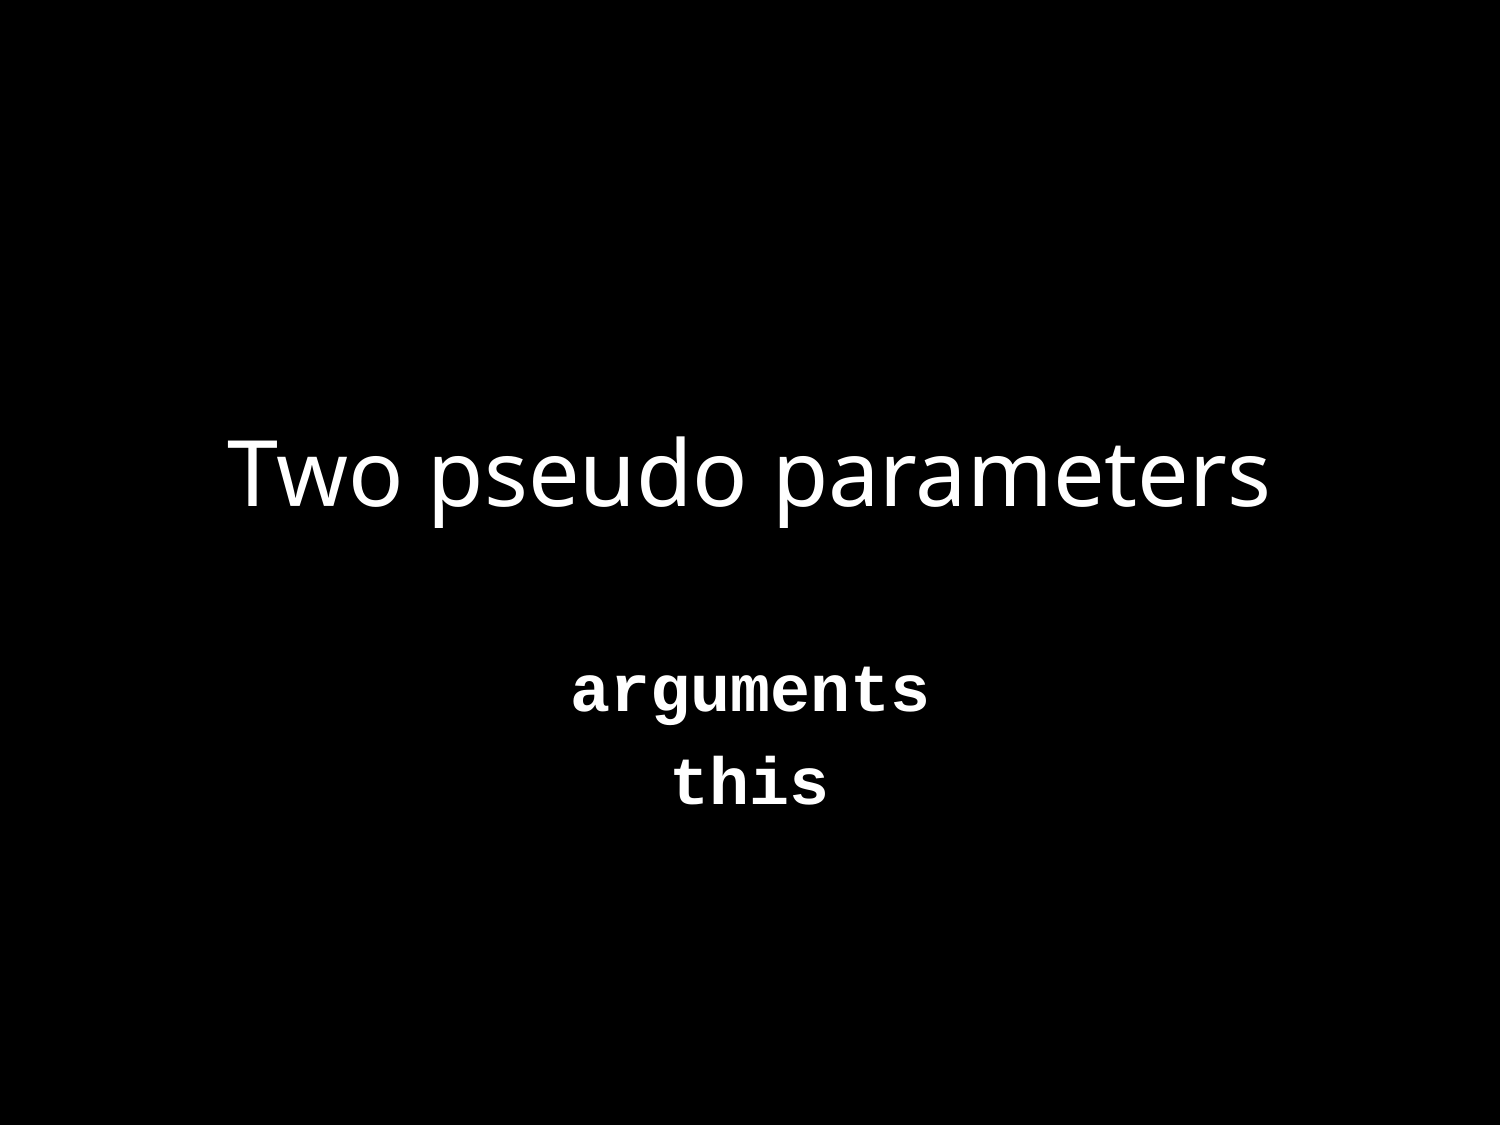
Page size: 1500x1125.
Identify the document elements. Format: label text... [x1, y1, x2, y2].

subtitle arguments this [224, 637, 1276, 926]
title Two pseudo parameters [112, 349, 1388, 591]
